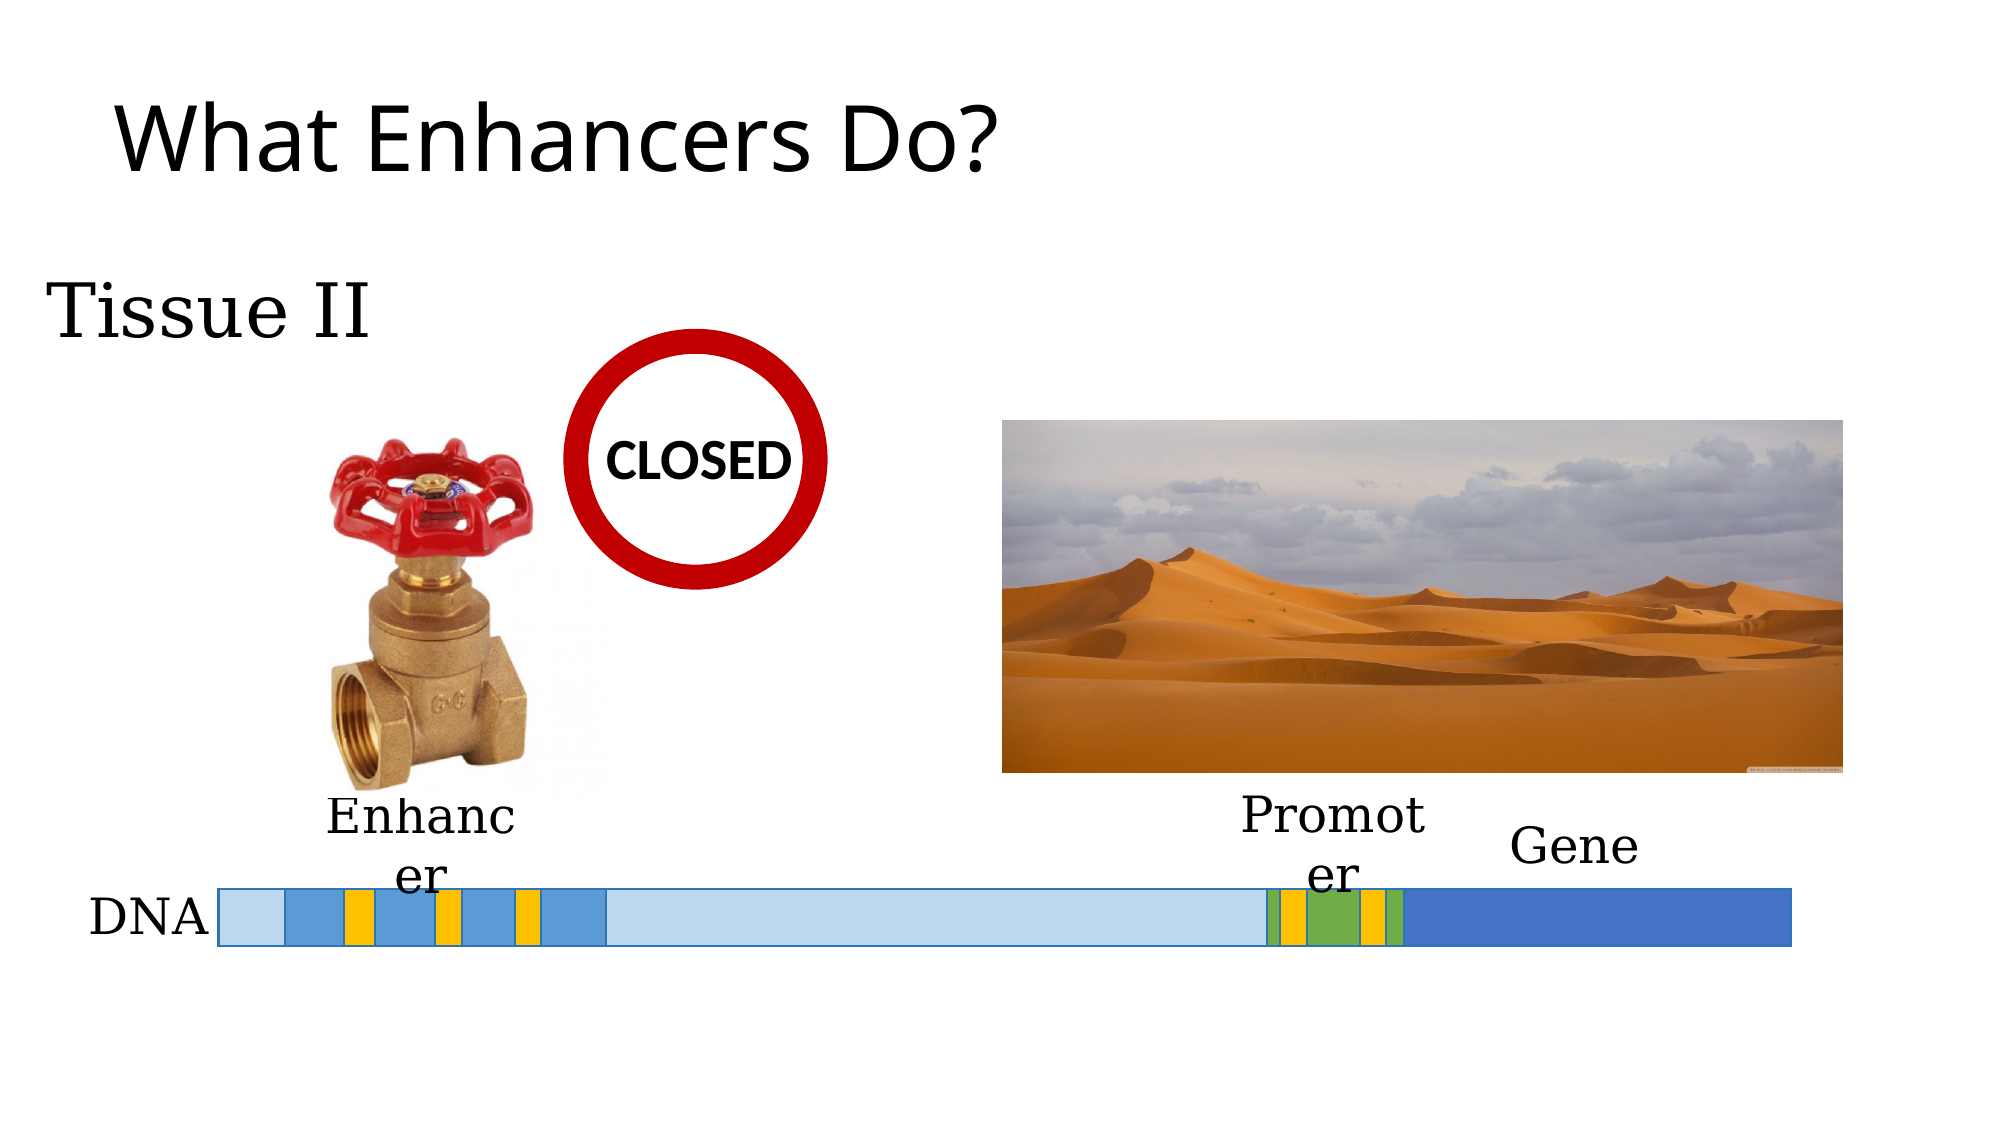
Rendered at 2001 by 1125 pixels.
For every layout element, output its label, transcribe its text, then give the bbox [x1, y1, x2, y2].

text_box [1387, 888, 1405, 947]
text_box [1308, 888, 1359, 947]
text_box [1266, 888, 1279, 947]
text_box Promoter [1212, 815, 1454, 871]
text_box Enhancer [300, 815, 542, 871]
picture [1002, 420, 1843, 773]
text_box [1279, 888, 1308, 947]
text_box CLOSED [525, 413, 874, 499]
text_box DNA [45, 878, 252, 951]
text_box [613, 499, 810, 579]
text_box [434, 888, 463, 947]
text_box [463, 888, 514, 947]
text_box [343, 888, 376, 947]
text_box Tissue II [30, 259, 472, 356]
text_box [284, 888, 343, 947]
text_box Gene [1454, 810, 1696, 877]
text_box [252, 888, 284, 947]
text_box [542, 888, 607, 947]
text_box [514, 888, 542, 947]
picture [251, 436, 613, 798]
text_box [607, 888, 1266, 947]
text_box [1405, 888, 1792, 947]
text_box [1359, 888, 1387, 947]
text_box [584, 340, 807, 413]
title What Enhancers Do? [98, 33, 1824, 251]
text_box [376, 888, 434, 947]
